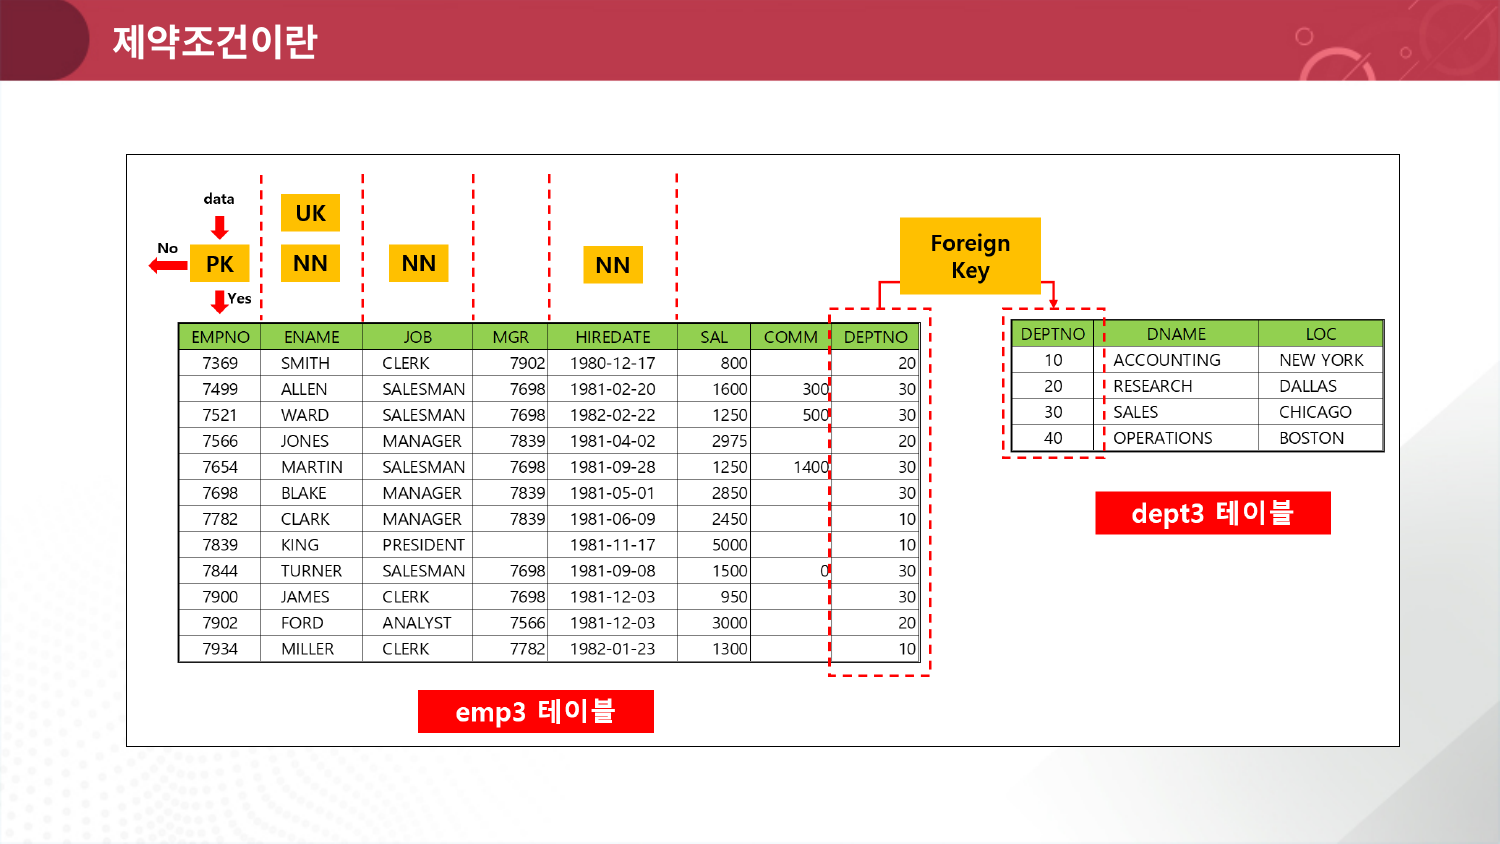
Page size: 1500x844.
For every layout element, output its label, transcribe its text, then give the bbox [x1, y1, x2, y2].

picture [0, 0, 1500, 844]
text_box 제약조건이란 [97, 12, 1031, 72]
